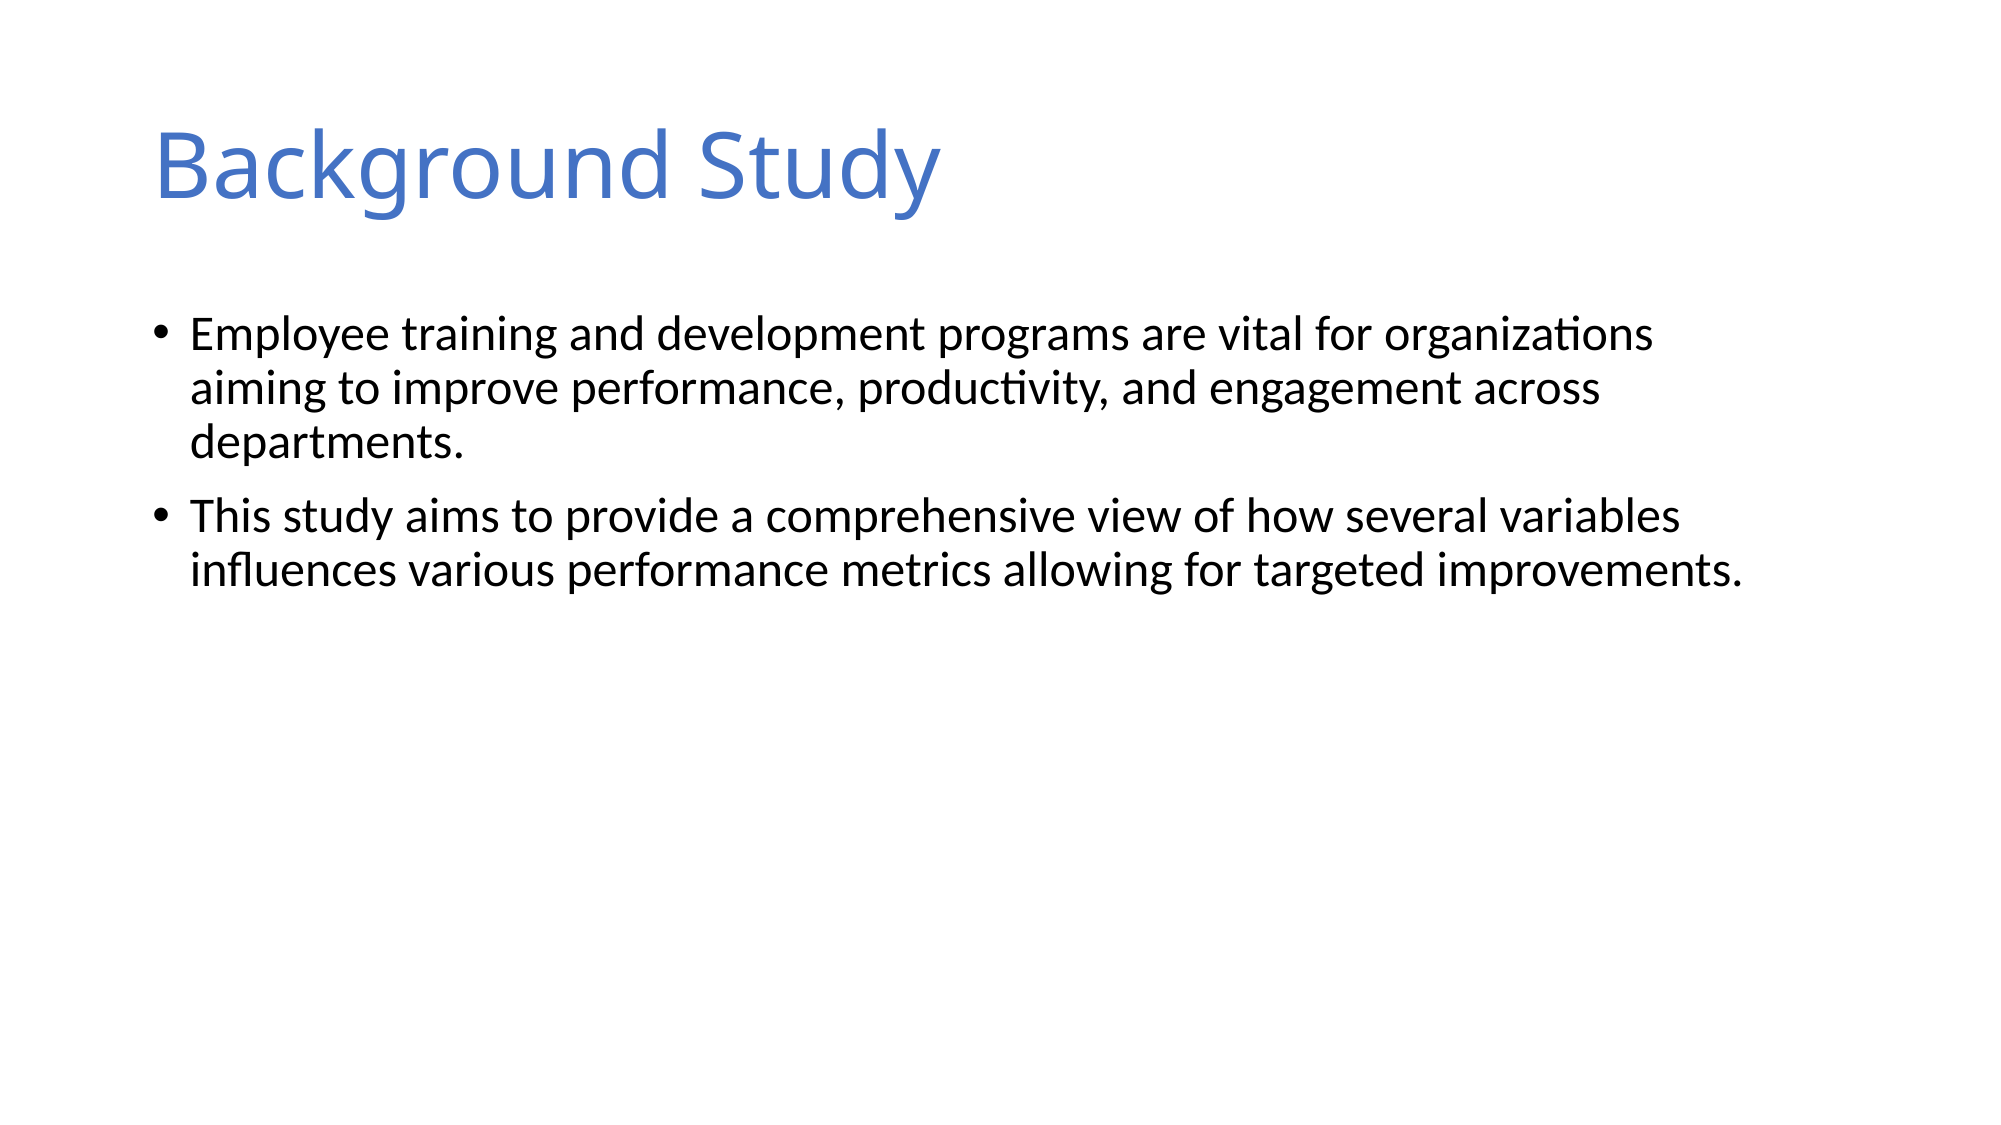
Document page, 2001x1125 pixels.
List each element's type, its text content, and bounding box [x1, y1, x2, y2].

title Background Study [137, 59, 1863, 278]
list Employee training and development programs are vital for organizations aiming to improve performance, productivity, and engagement across departments. This study aims to provide a comprehensive view of how several variables influences various performance metrics allowing for targeted improvements. [137, 299, 1776, 715]
